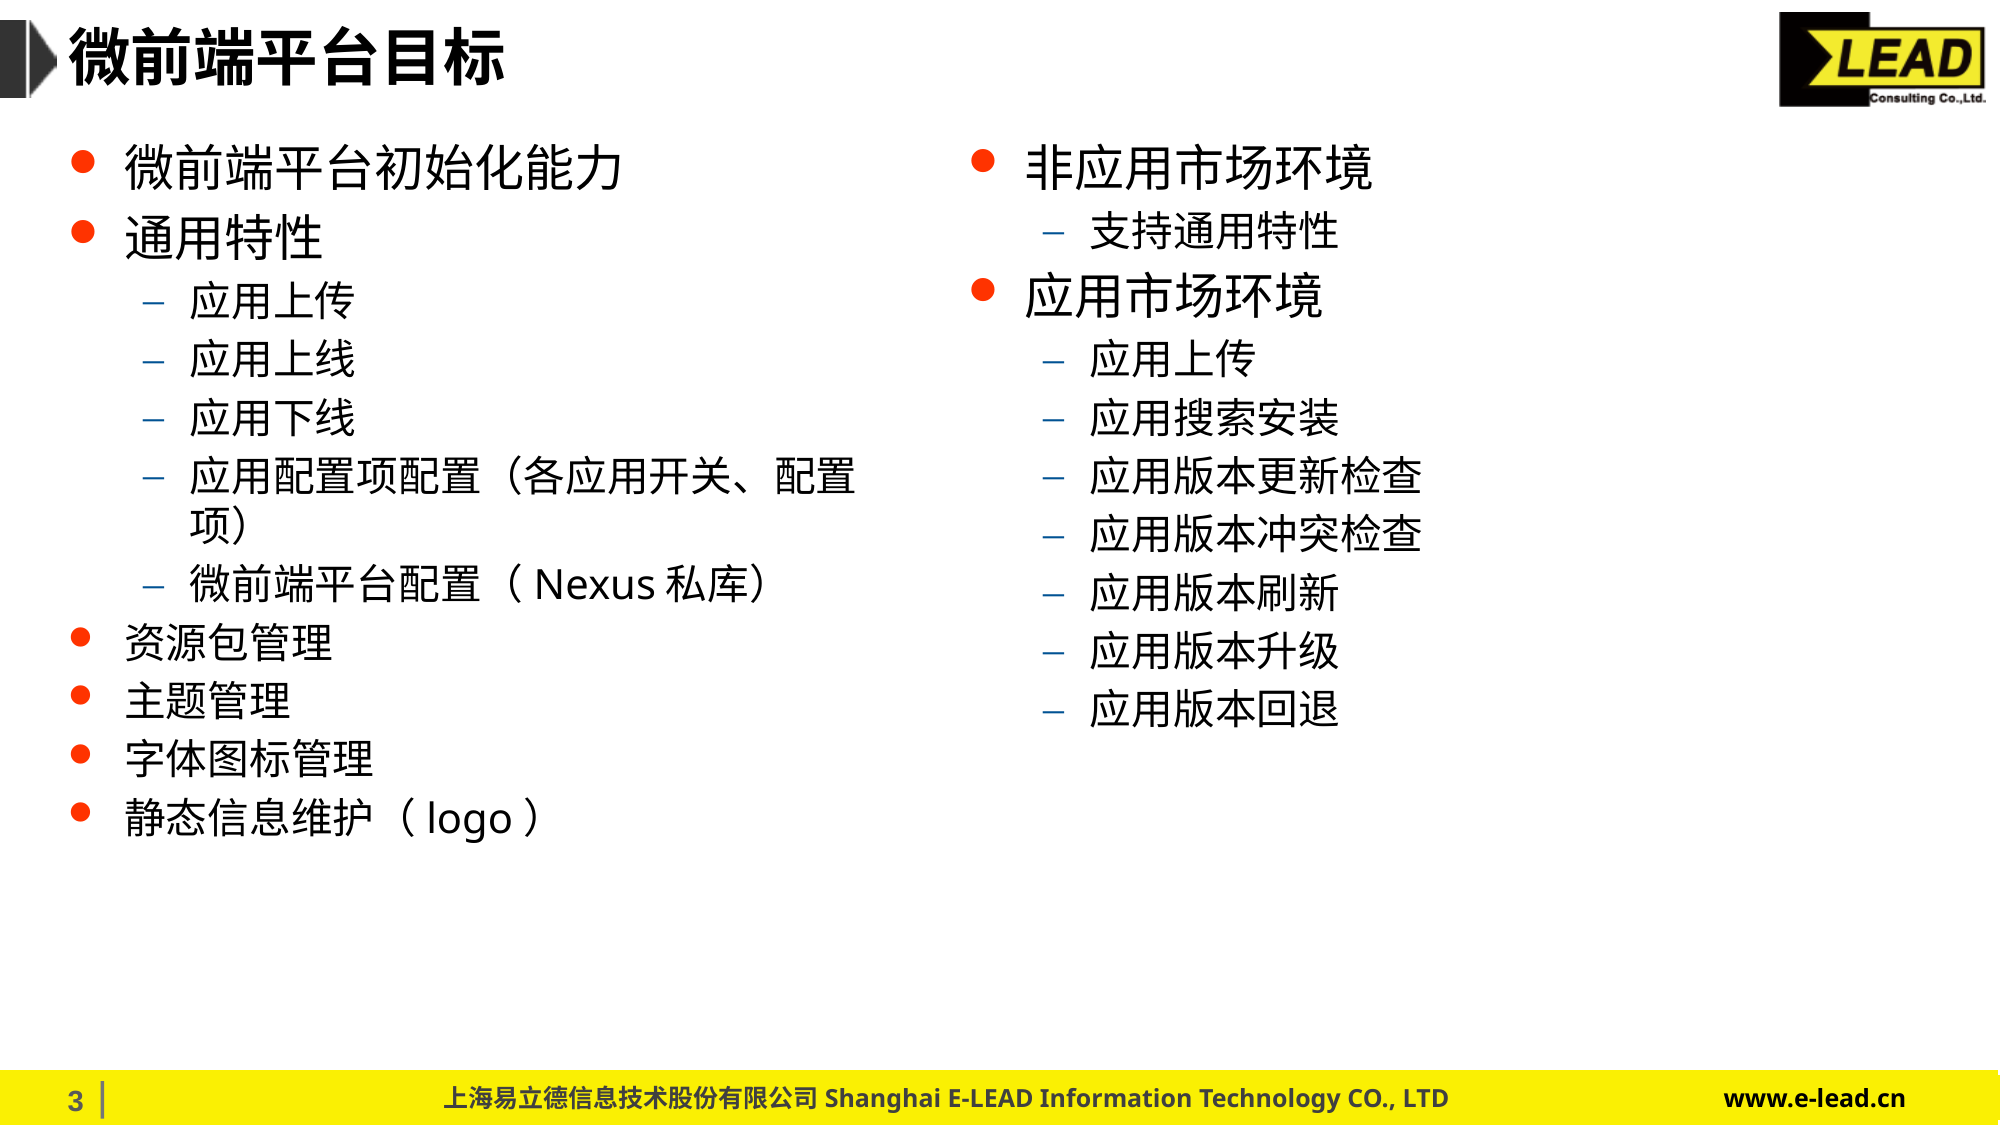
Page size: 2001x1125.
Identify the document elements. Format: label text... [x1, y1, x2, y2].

picture [1779, 12, 1986, 107]
text_box 非应用市场环境 支持通用特性 应用市场环境 应用上传 应用搜索安装 应用版本更新检查 应用版本冲突检查 应用版本刷新 应用版本升级 应用版本回退 [953, 128, 1790, 1069]
list 微前端平台初始化能力 通用特性 应用上传 应用上线 应用下线 应用配置项配置（各应用开关、配置项） 微前端平台配置（Nexus私库） 资源包管理 主题管理 字体图标管理 静态信息维护（logo） [53, 128, 889, 1069]
picture [0, 20, 53, 98]
title 微前端平台目标 [53, 11, 1779, 112]
